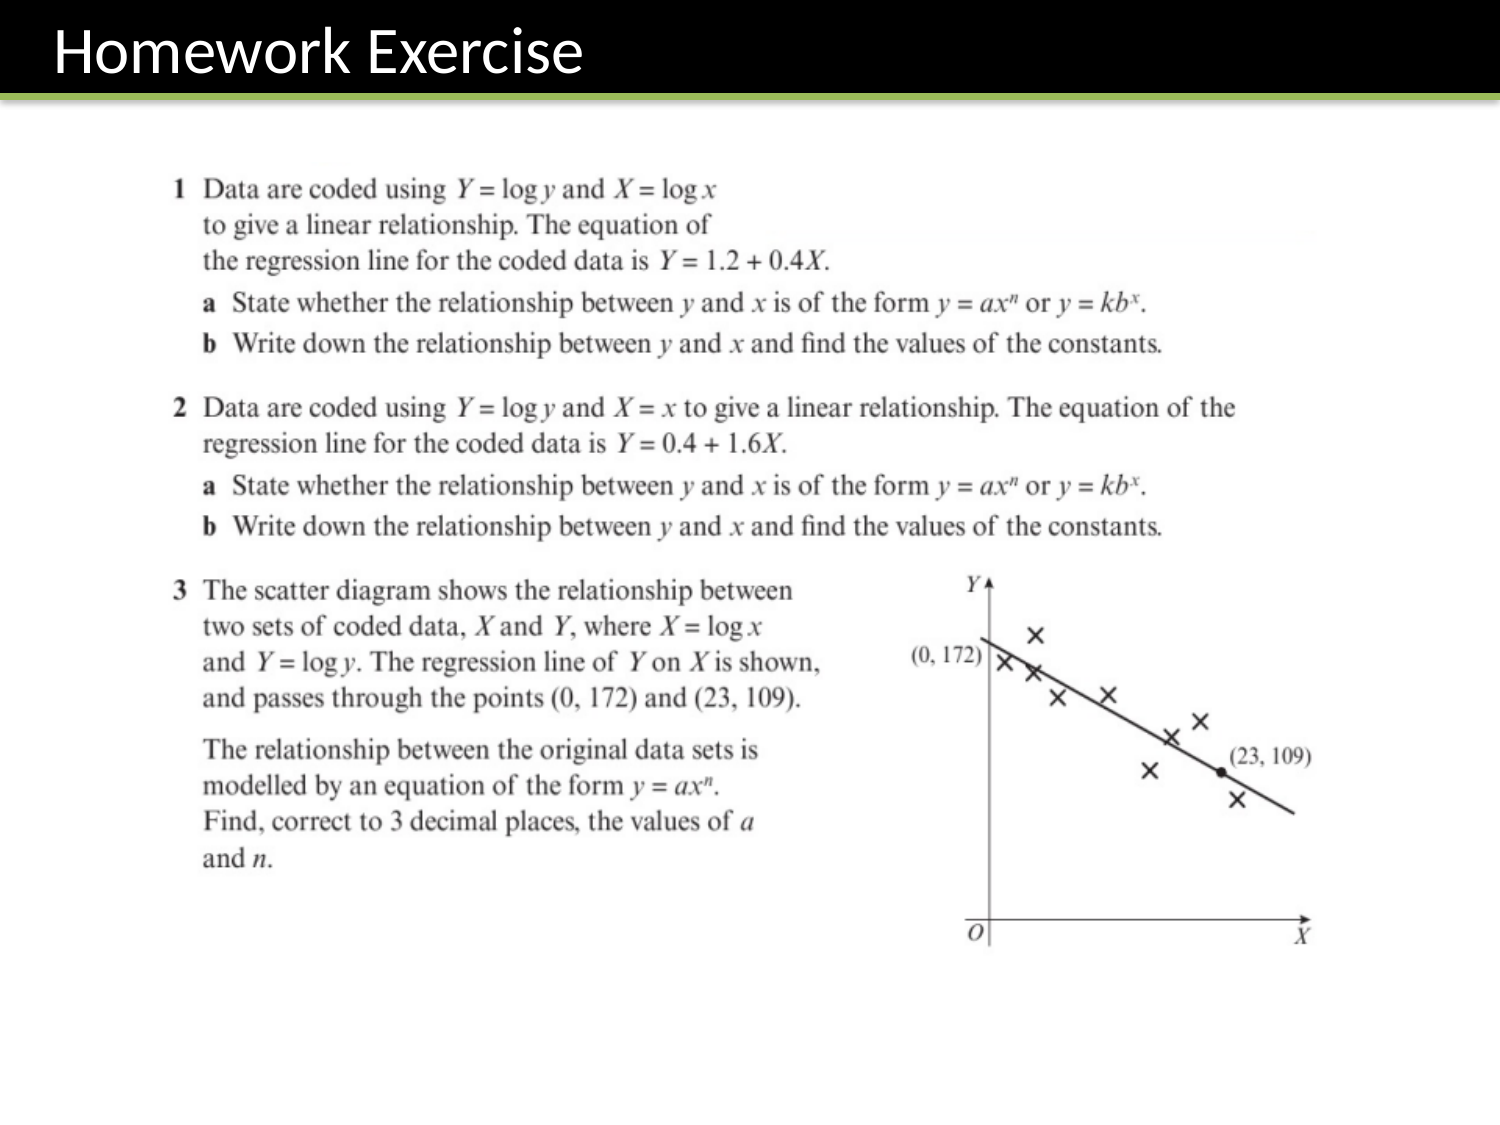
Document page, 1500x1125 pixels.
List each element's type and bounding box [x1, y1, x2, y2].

picture [145, 162, 1355, 963]
text_box [0, 0, 1500, 99]
